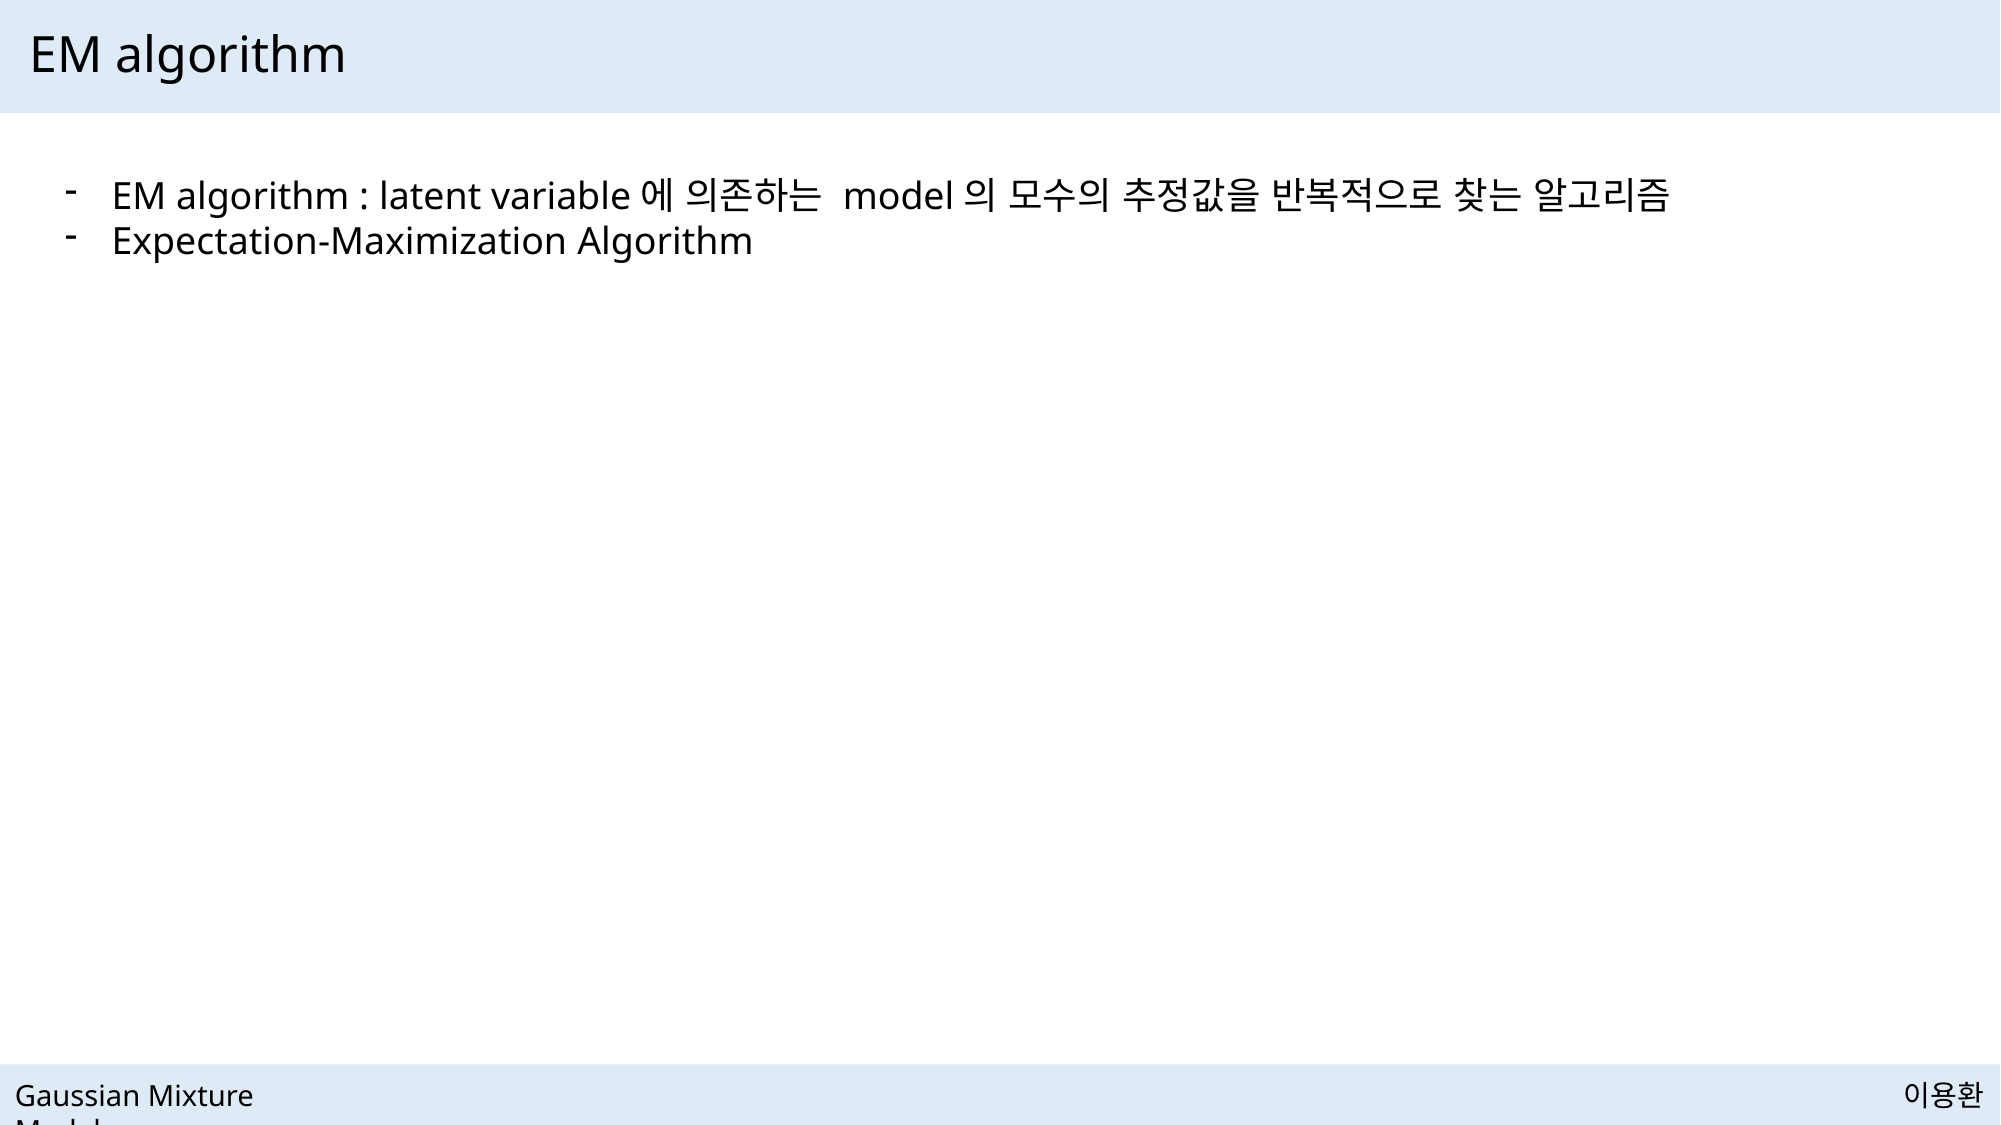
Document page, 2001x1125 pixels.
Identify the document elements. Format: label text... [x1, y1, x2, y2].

text_box EM algorithm : latent variable에 의존하는 model의 모수의 추정값을 반복적으로 찾는 알고리즘 Expectation-Maximization Algorithm [50, 164, 1949, 270]
title EM algorithm [14, 15, 1986, 98]
